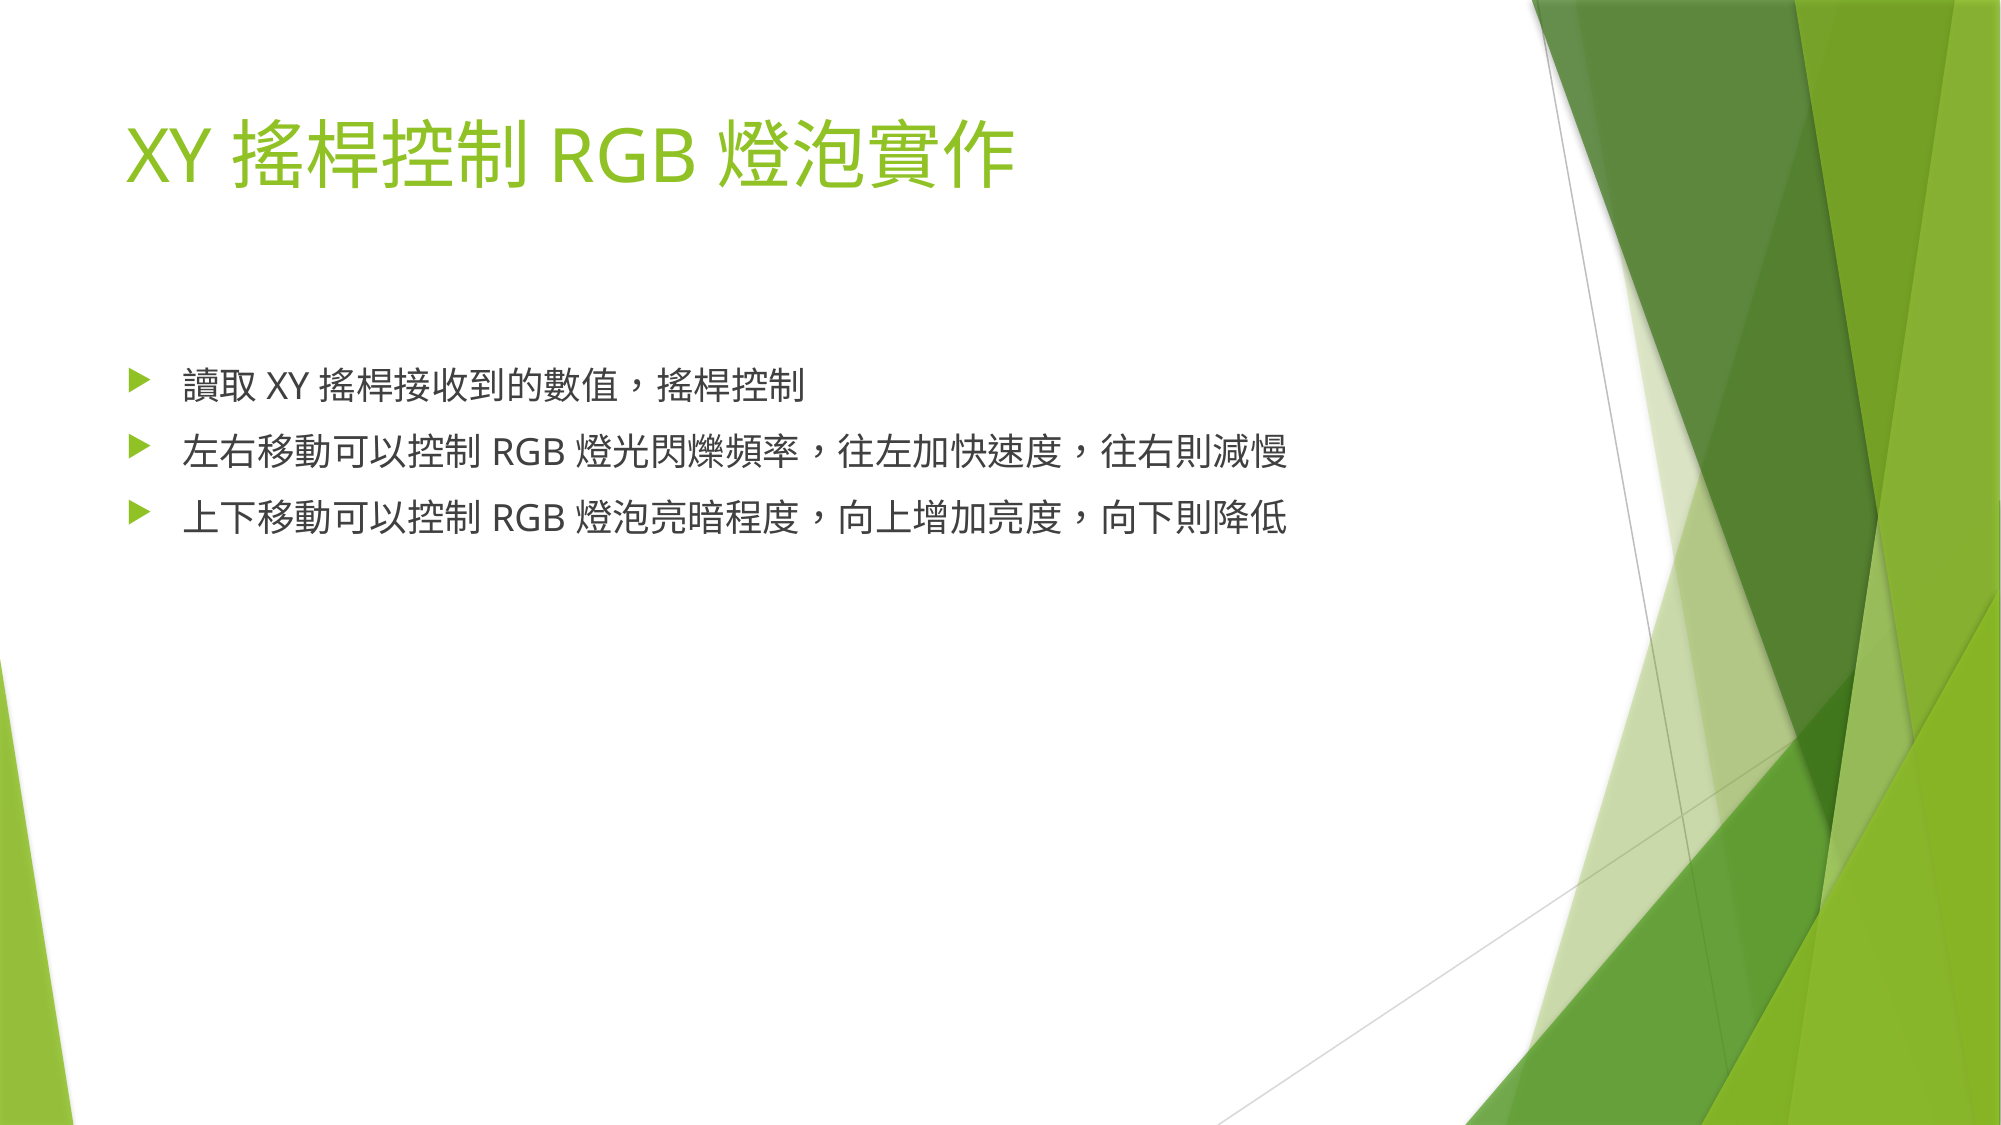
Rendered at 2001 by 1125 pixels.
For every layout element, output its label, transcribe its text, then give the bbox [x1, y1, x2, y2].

list 讀取XY搖桿接收到的數值，搖桿控制 左右移動可以控制RGB燈光閃爍頻率，往左加快速度，往右則減慢 上下移動可以控制RGB燈泡亮暗程度，向上增加亮度，向下則降低 [111, 354, 1522, 992]
title XY搖桿控制RGB燈泡實作 [111, 99, 1522, 317]
